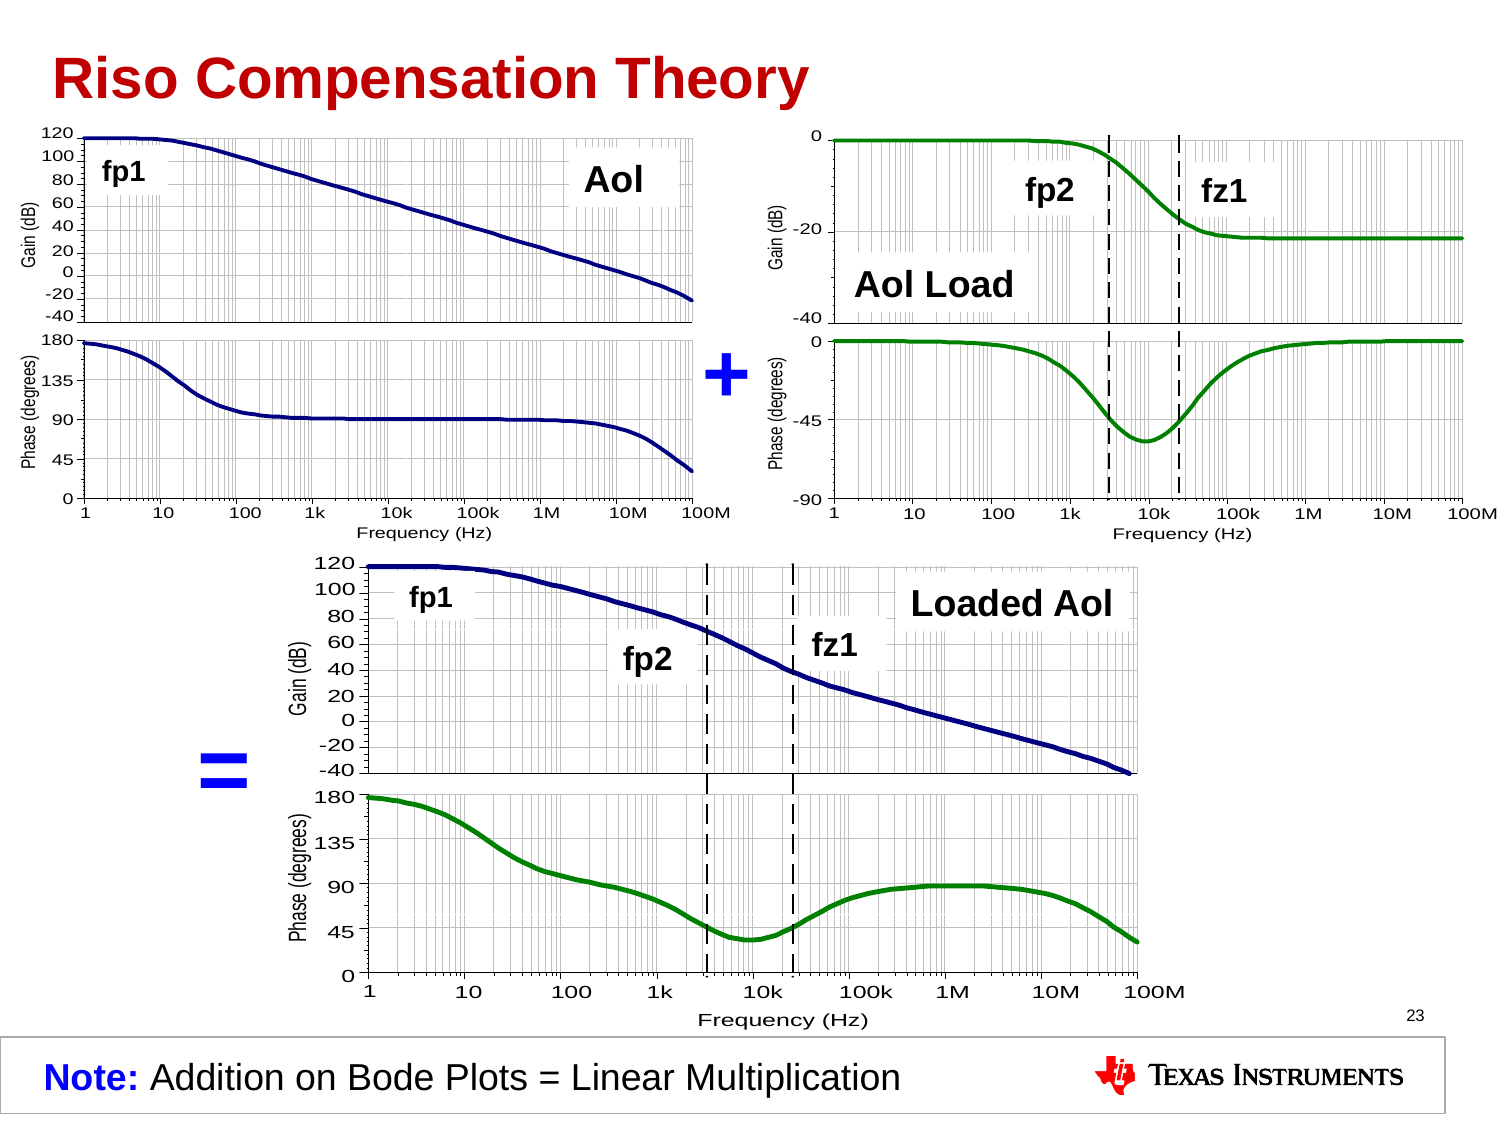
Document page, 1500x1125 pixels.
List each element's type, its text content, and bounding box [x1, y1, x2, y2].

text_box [12, 120, 733, 545]
picture [1095, 1056, 1403, 1095]
text_box Note: Addition on Bode Plots = Linear Multiplication [28, 1045, 916, 1106]
text_box <number> [1193, 997, 1440, 1031]
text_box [277, 549, 1189, 1034]
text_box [758, 123, 1500, 546]
text_box Riso Compensation Theory [37, 23, 1426, 128]
text_box = [182, 702, 272, 828]
